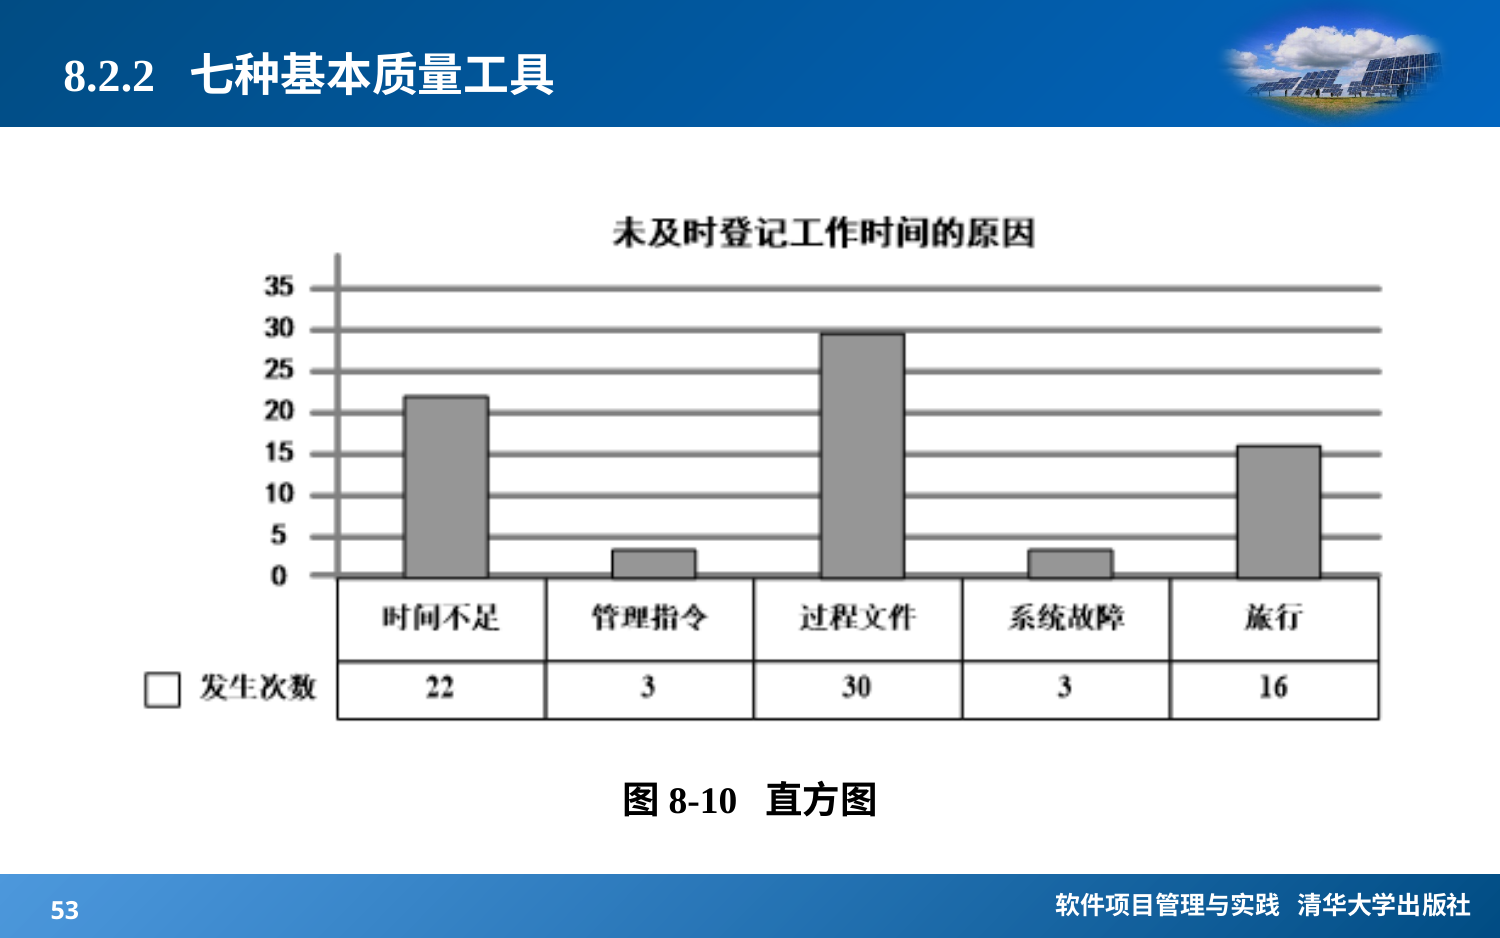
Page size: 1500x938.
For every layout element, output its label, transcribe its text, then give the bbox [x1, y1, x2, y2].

picture [1233, 6, 1433, 113]
title 8.2.2 七种基本质量工具 [48, 19, 1005, 127]
text_box 图8-10 直方图 [76, 161, 1424, 748]
picture [123, 200, 1400, 748]
